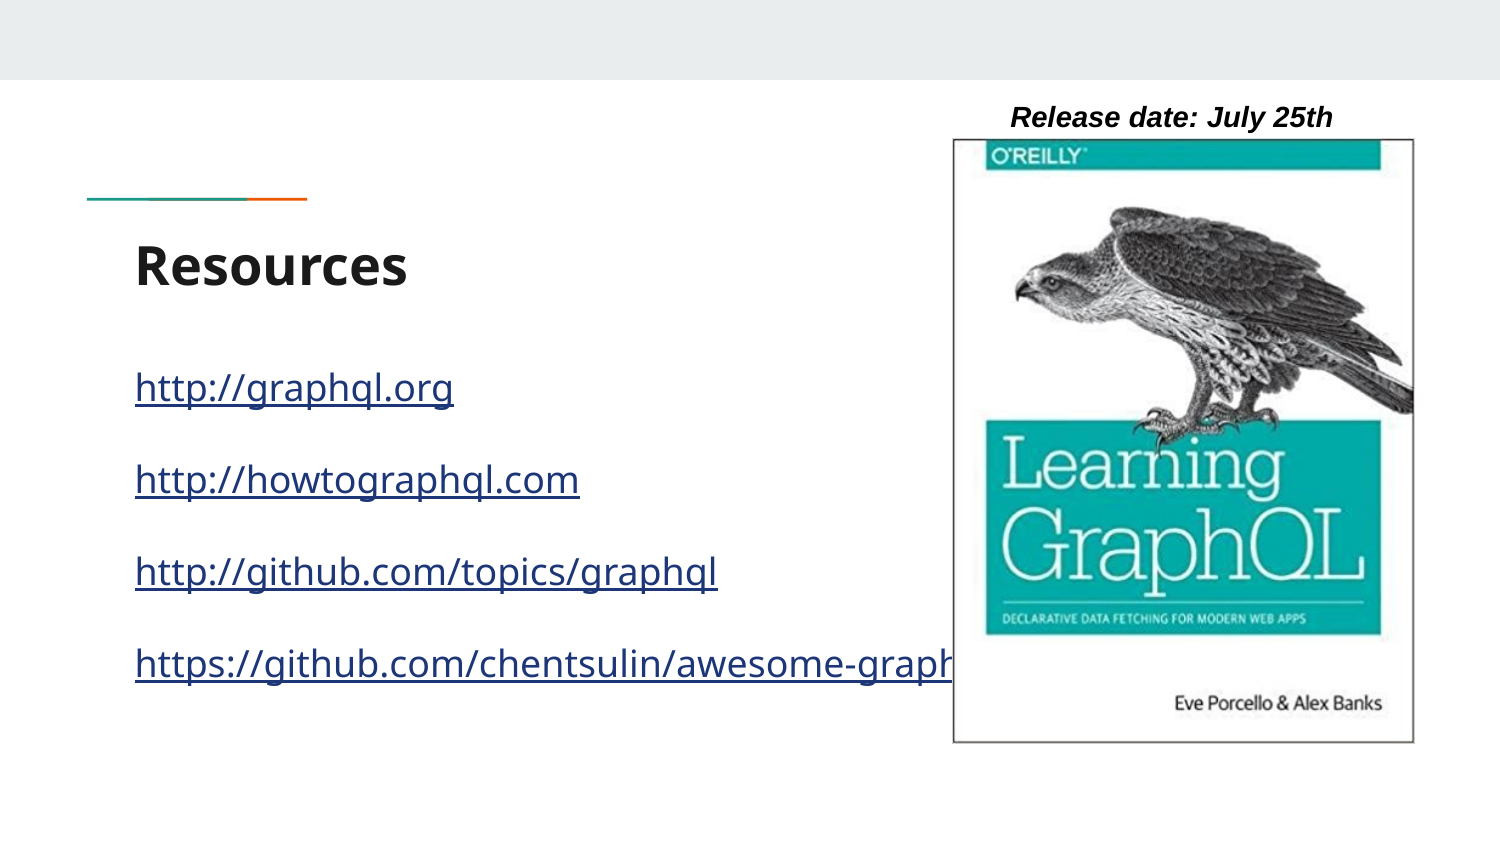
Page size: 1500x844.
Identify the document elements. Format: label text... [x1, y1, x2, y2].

title Resources [119, 216, 946, 305]
picture [951, 137, 1415, 744]
text_box Release date: July 25th [995, 83, 1432, 155]
list http://graphql.org http://howtographql.com http://github.com/topics/graphql https://github.com/chentsulin/awesome-graphql [119, 341, 946, 712]
